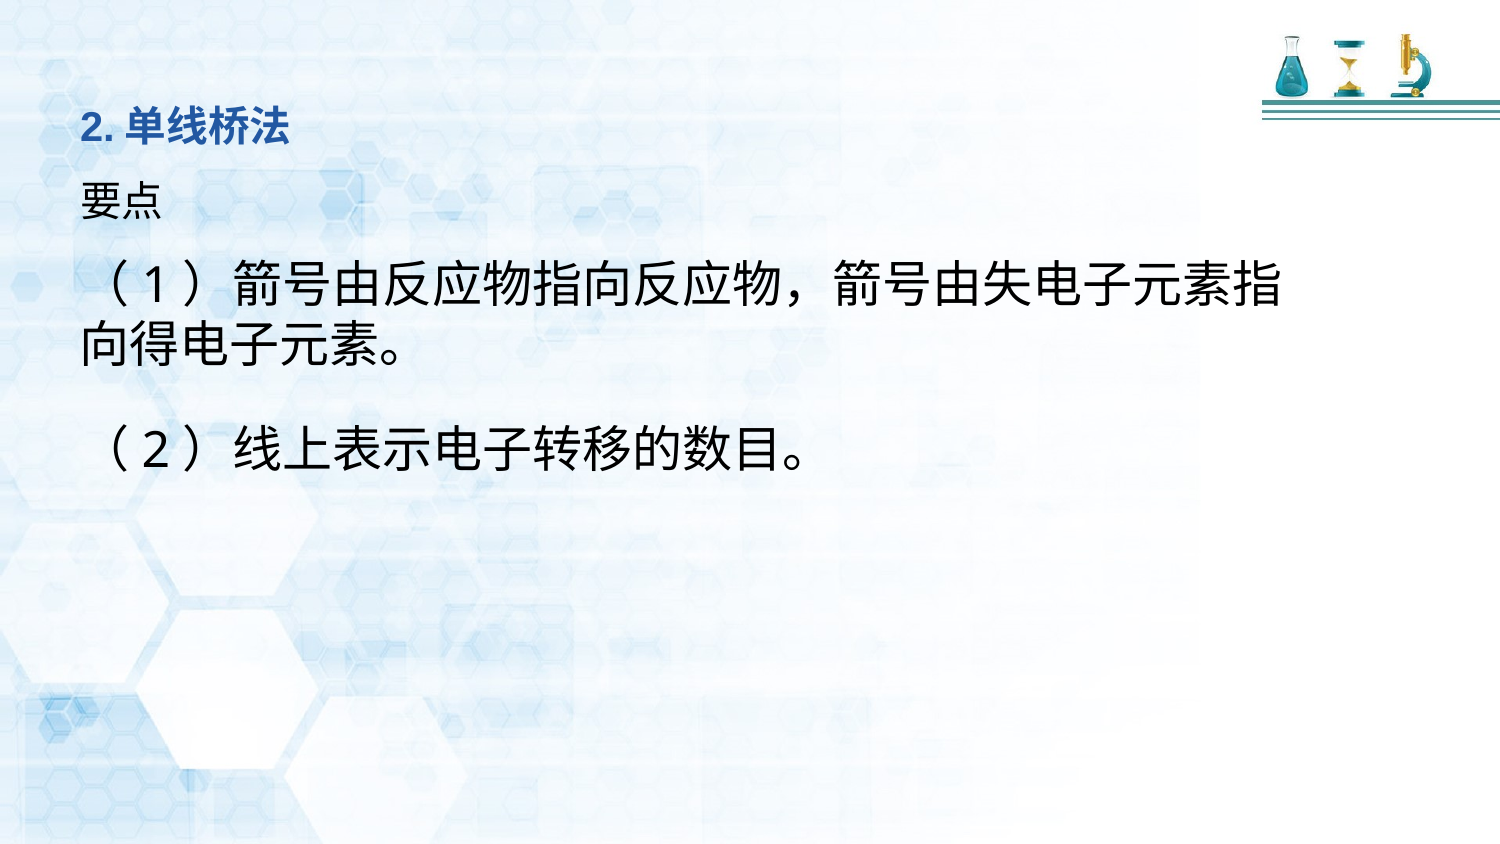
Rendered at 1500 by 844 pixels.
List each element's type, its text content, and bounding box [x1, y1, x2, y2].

text_box 2.单线桥法 要点 [64, 67, 1436, 233]
picture [0, 0, 1500, 844]
text_box （1）箭号由反应物指向反应物，箭号由失电子元素指向得电子元素。 [64, 244, 1306, 380]
text_box （2）线上表示电子转移的数目。 [64, 410, 1069, 485]
